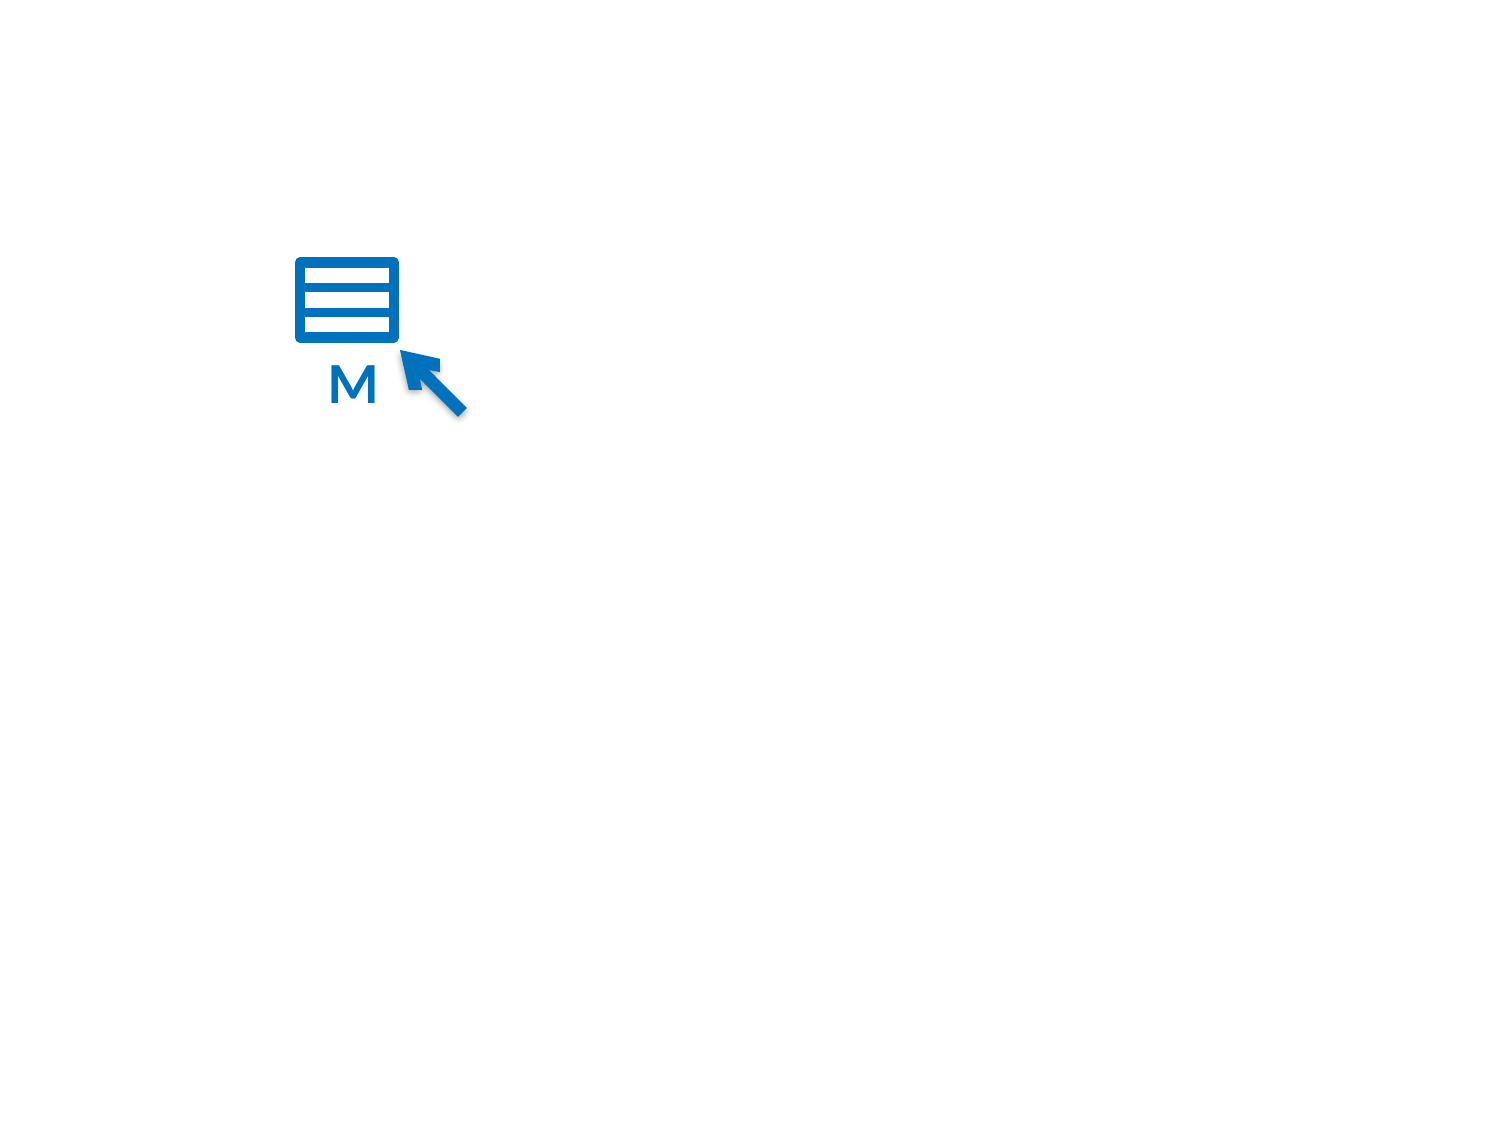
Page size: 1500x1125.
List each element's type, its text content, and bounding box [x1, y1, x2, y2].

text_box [399, 349, 463, 413]
text_box [298, 260, 396, 339]
text_box M [312, 337, 394, 423]
